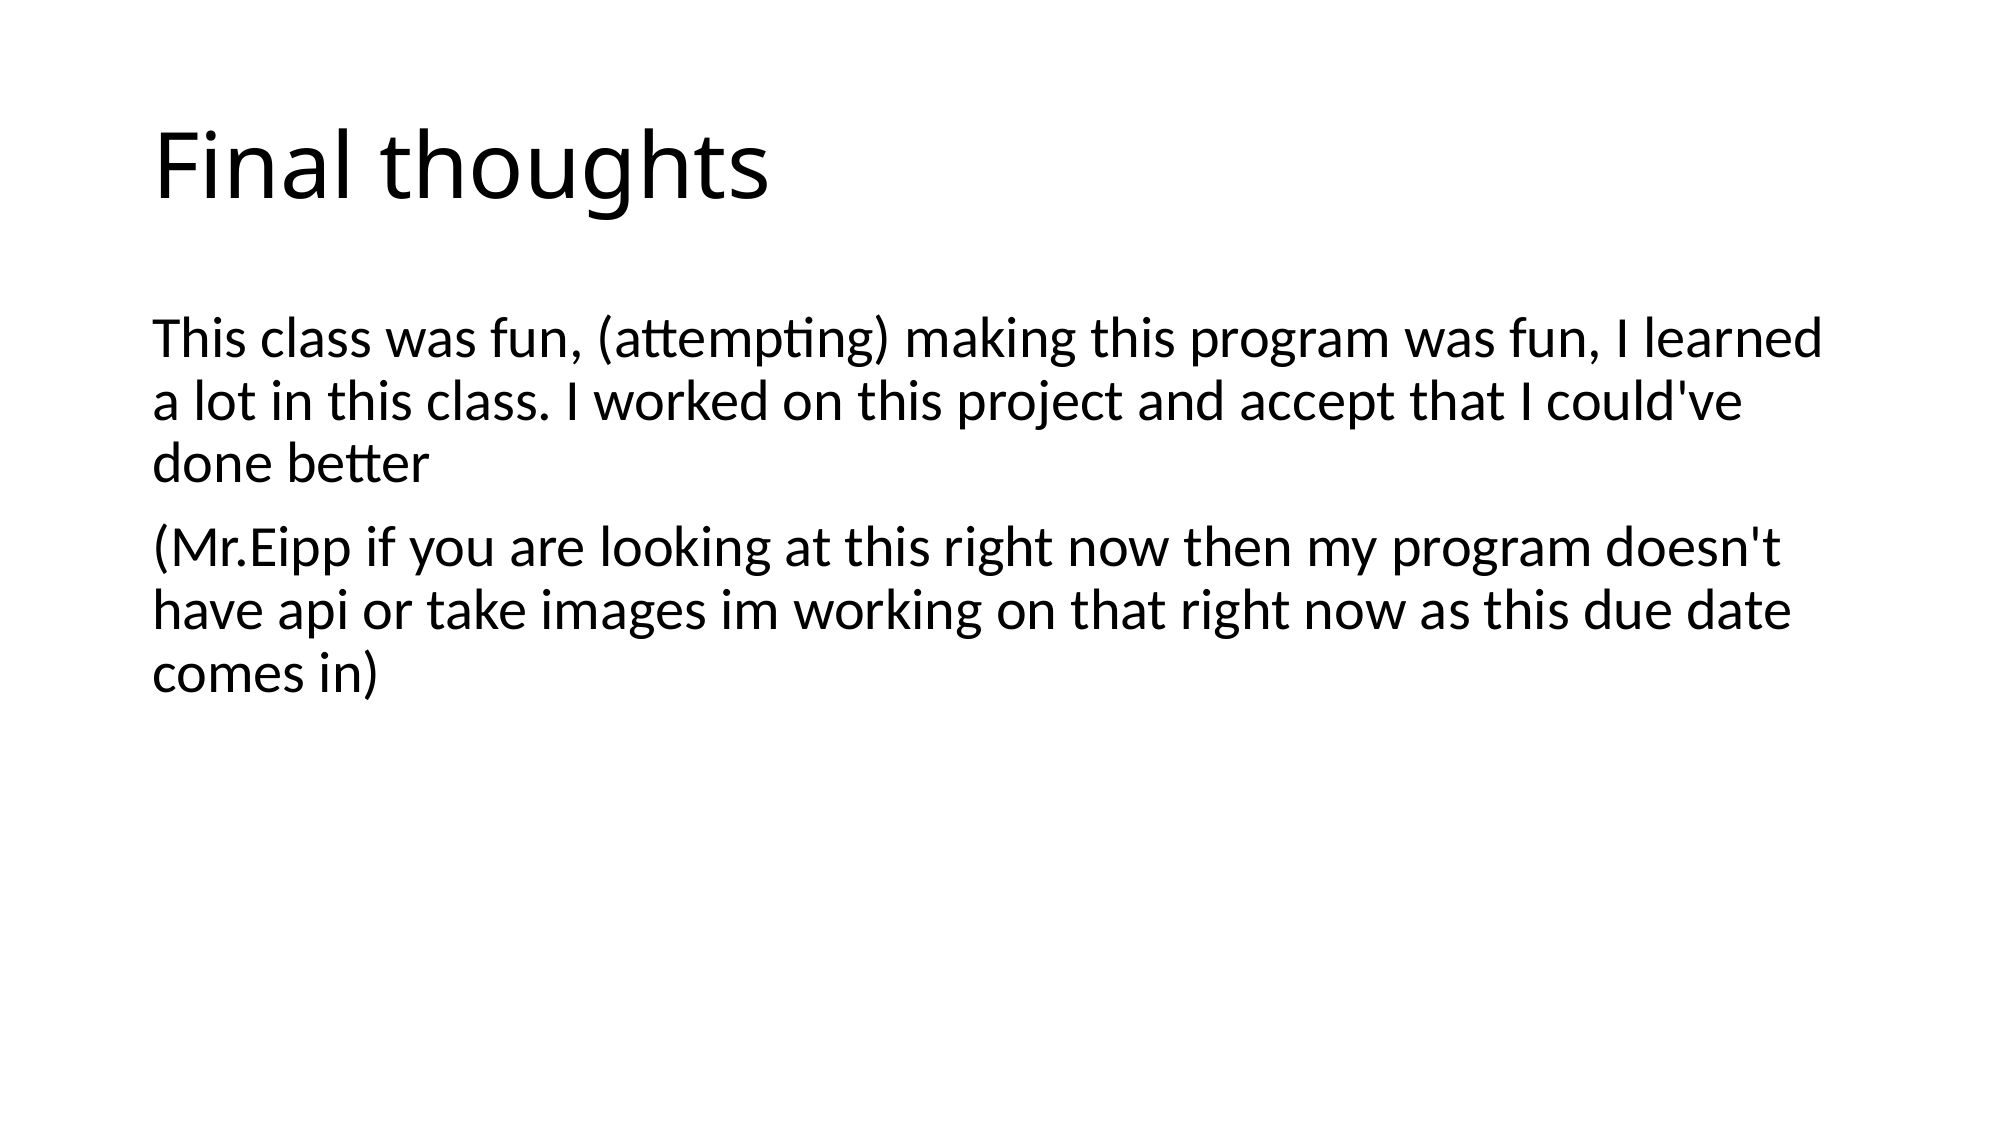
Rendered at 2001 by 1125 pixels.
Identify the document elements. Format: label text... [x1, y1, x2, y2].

list This class was fun, (attempting) making this program was fun, I learned a lot in this class. I worked on this project and accept that I could've done better (Mr.Eipp if you are looking at this right now then my program doesn't have api or take images im working on that right now as this due date comes in) [137, 299, 1863, 1014]
title Final thoughts [137, 59, 1863, 278]
